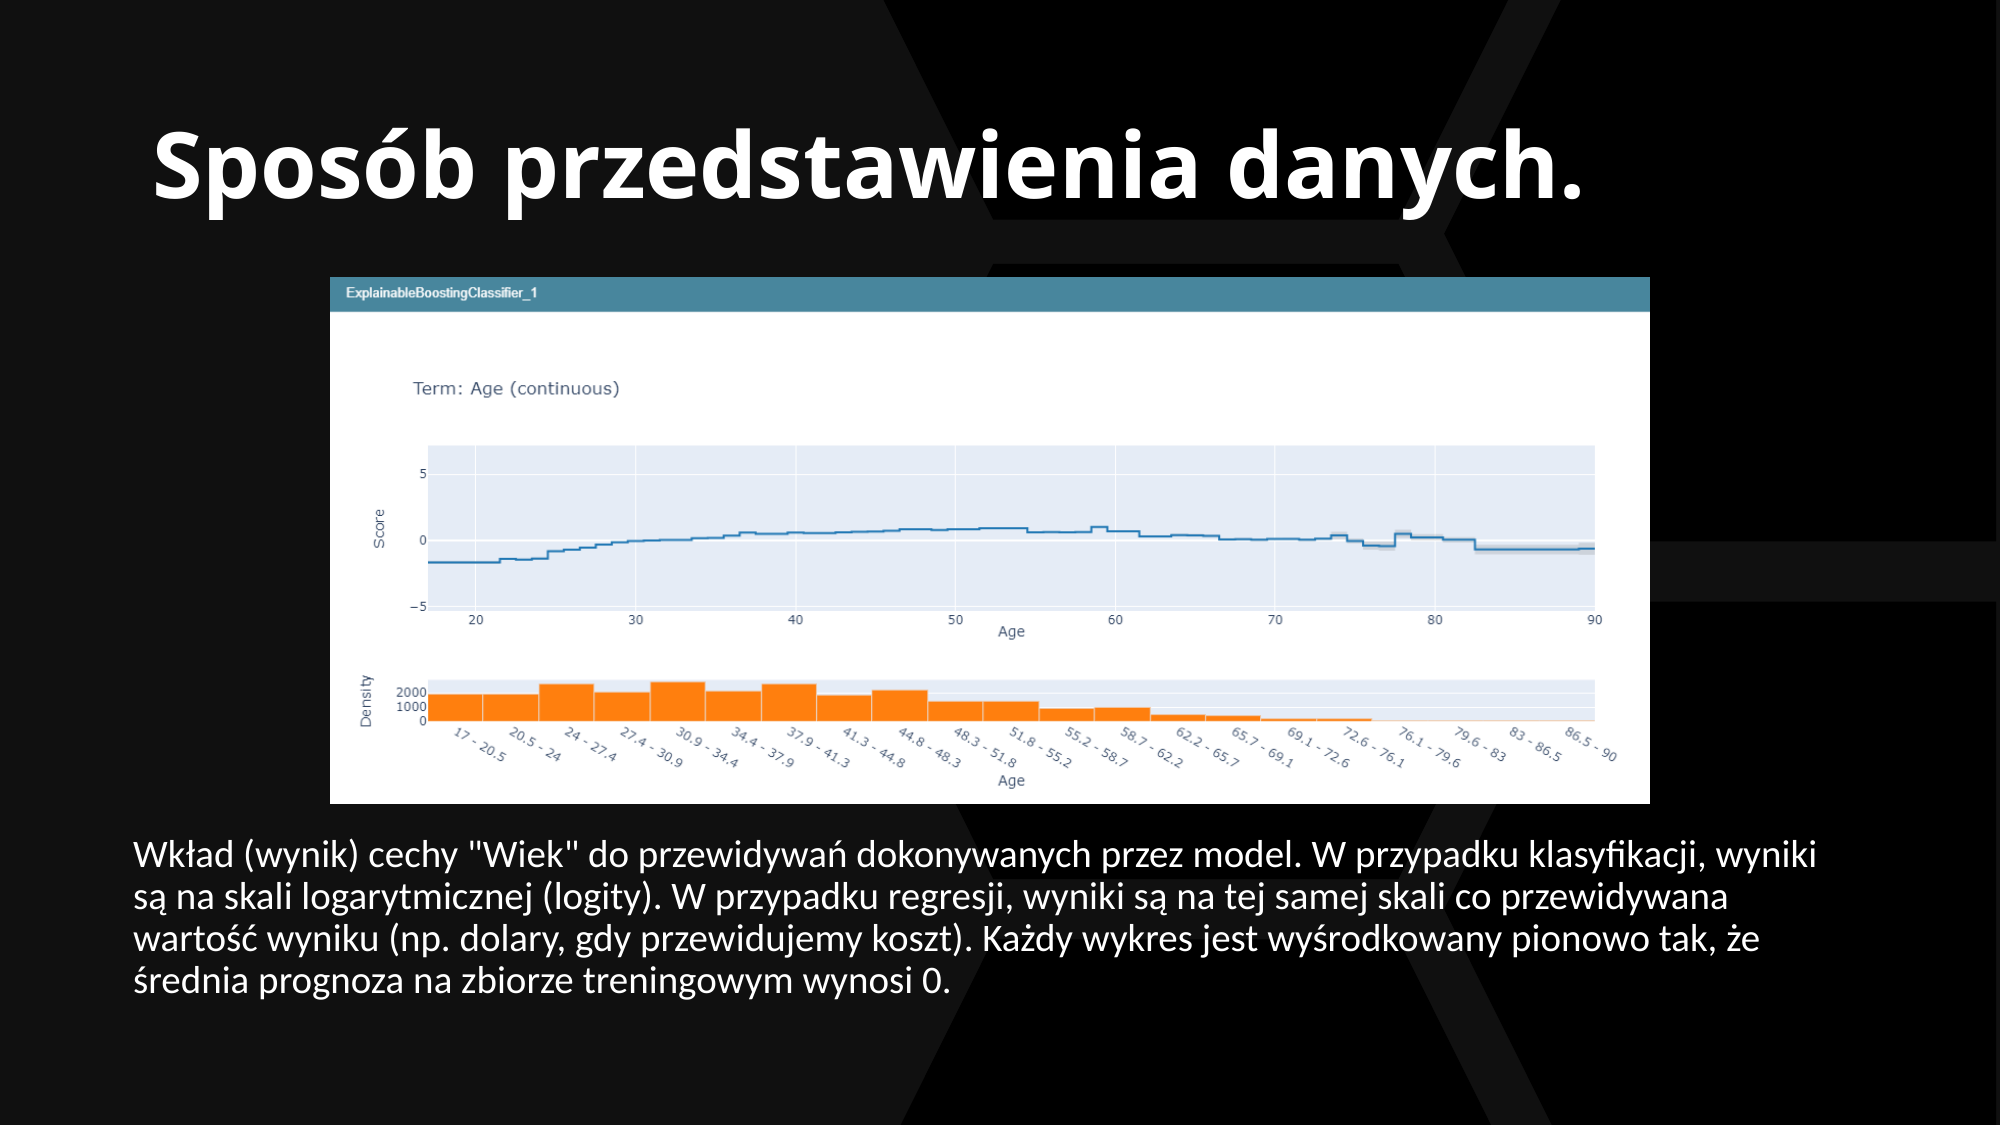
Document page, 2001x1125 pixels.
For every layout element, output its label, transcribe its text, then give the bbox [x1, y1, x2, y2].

list Wkład (wynik) cechy "Wiek" do przewidywań dokonywanych przez model. W przypadku klasyfikacji, wyniki są na skali logarytmicznej (logity). W przypadku regresji, wyniki są na tej samej skali co przewidywana wartość wyniku (np. dolary, gdy przewidujemy koszt). Każdy wykres jest wyśrodkowany pionowo tak, że średnia prognoza na zbiorze treningowym wynosi 0. [118, 826, 1863, 1014]
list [330, 277, 1650, 804]
title Sposób przedstawienia danych. [137, 59, 1863, 278]
